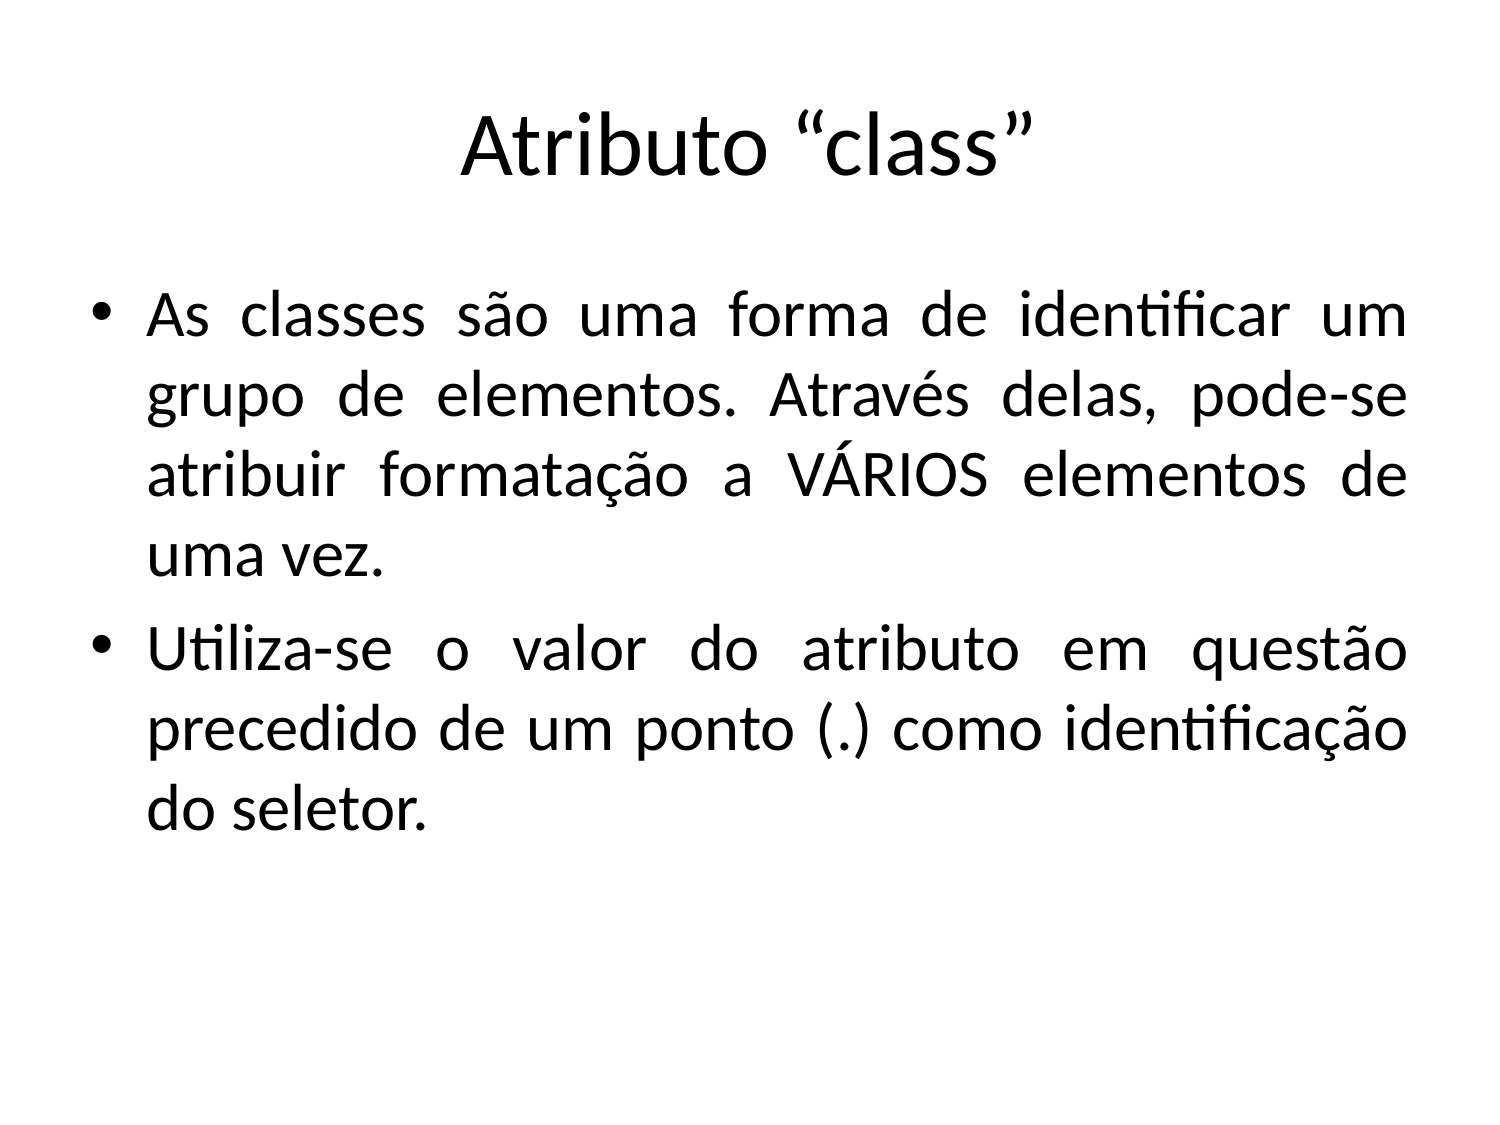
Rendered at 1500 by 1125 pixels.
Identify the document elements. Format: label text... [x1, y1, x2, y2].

list As classes são uma forma de identificar um grupo de elementos. Através delas, pode-se atribuir formatação a VÁRIOS elementos de uma vez. Utiliza-se o valor do atributo em questão precedido de um ponto (.) como identificação do seletor. [75, 262, 1425, 1005]
title Atributo “class” [75, 45, 1425, 233]
